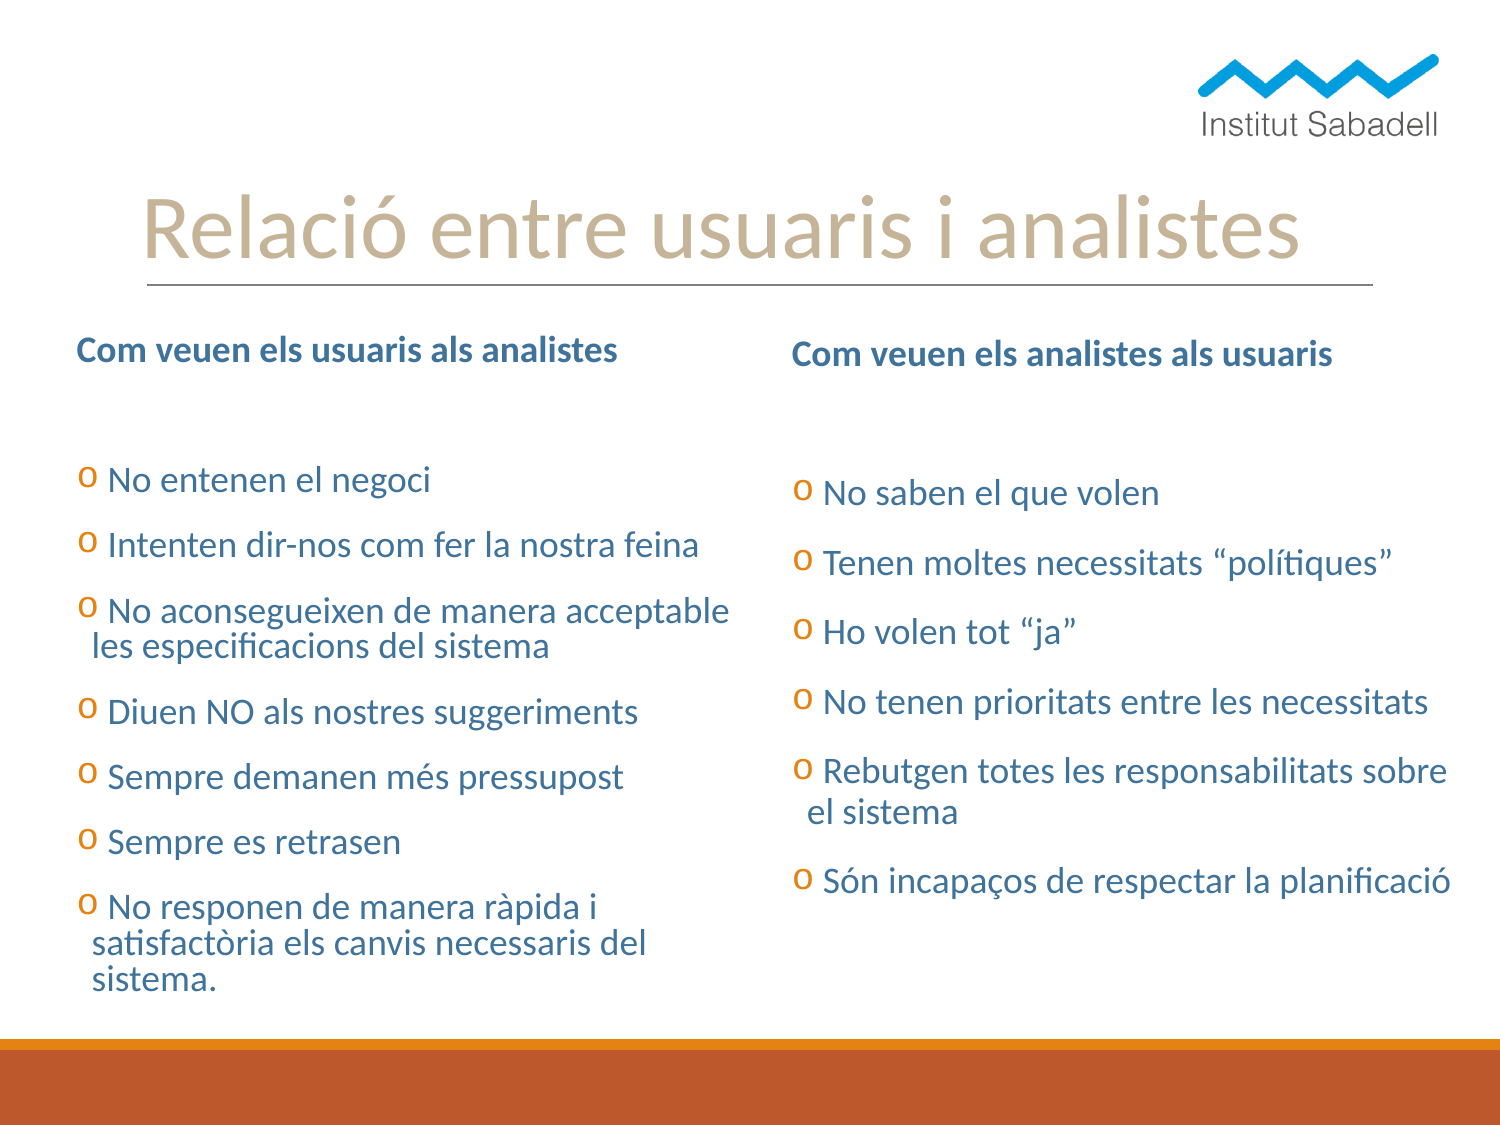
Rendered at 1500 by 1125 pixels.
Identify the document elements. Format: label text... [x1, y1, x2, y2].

picture [1198, 64, 1439, 144]
picture [1198, 54, 1429, 87]
list Com veuen els usuaris als analistes No entenen el negoci Intenten dir-nos com fer la nostra feina No aconsegueixen de manera acceptable les especificacions del sistema Diuen NO als nostres suggeriments Sempre demanen més pressupost Sempre es retrasen No responen de manera ràpida i satisfactòria els canvis necessaris del sistema. [76, 326, 768, 1035]
text_box Com veuen els analistes als usuaris No saben el que volen Tenen moltes necessitats “polítiques” Ho volen tot “ja” No tenen prioritats entre les necessitats Rebutgen totes les responsabilitats sobre el sistema Són incapaços de respectar la planificació [791, 326, 1483, 987]
title Relació entre usuaris i analistes [126, 47, 1365, 285]
